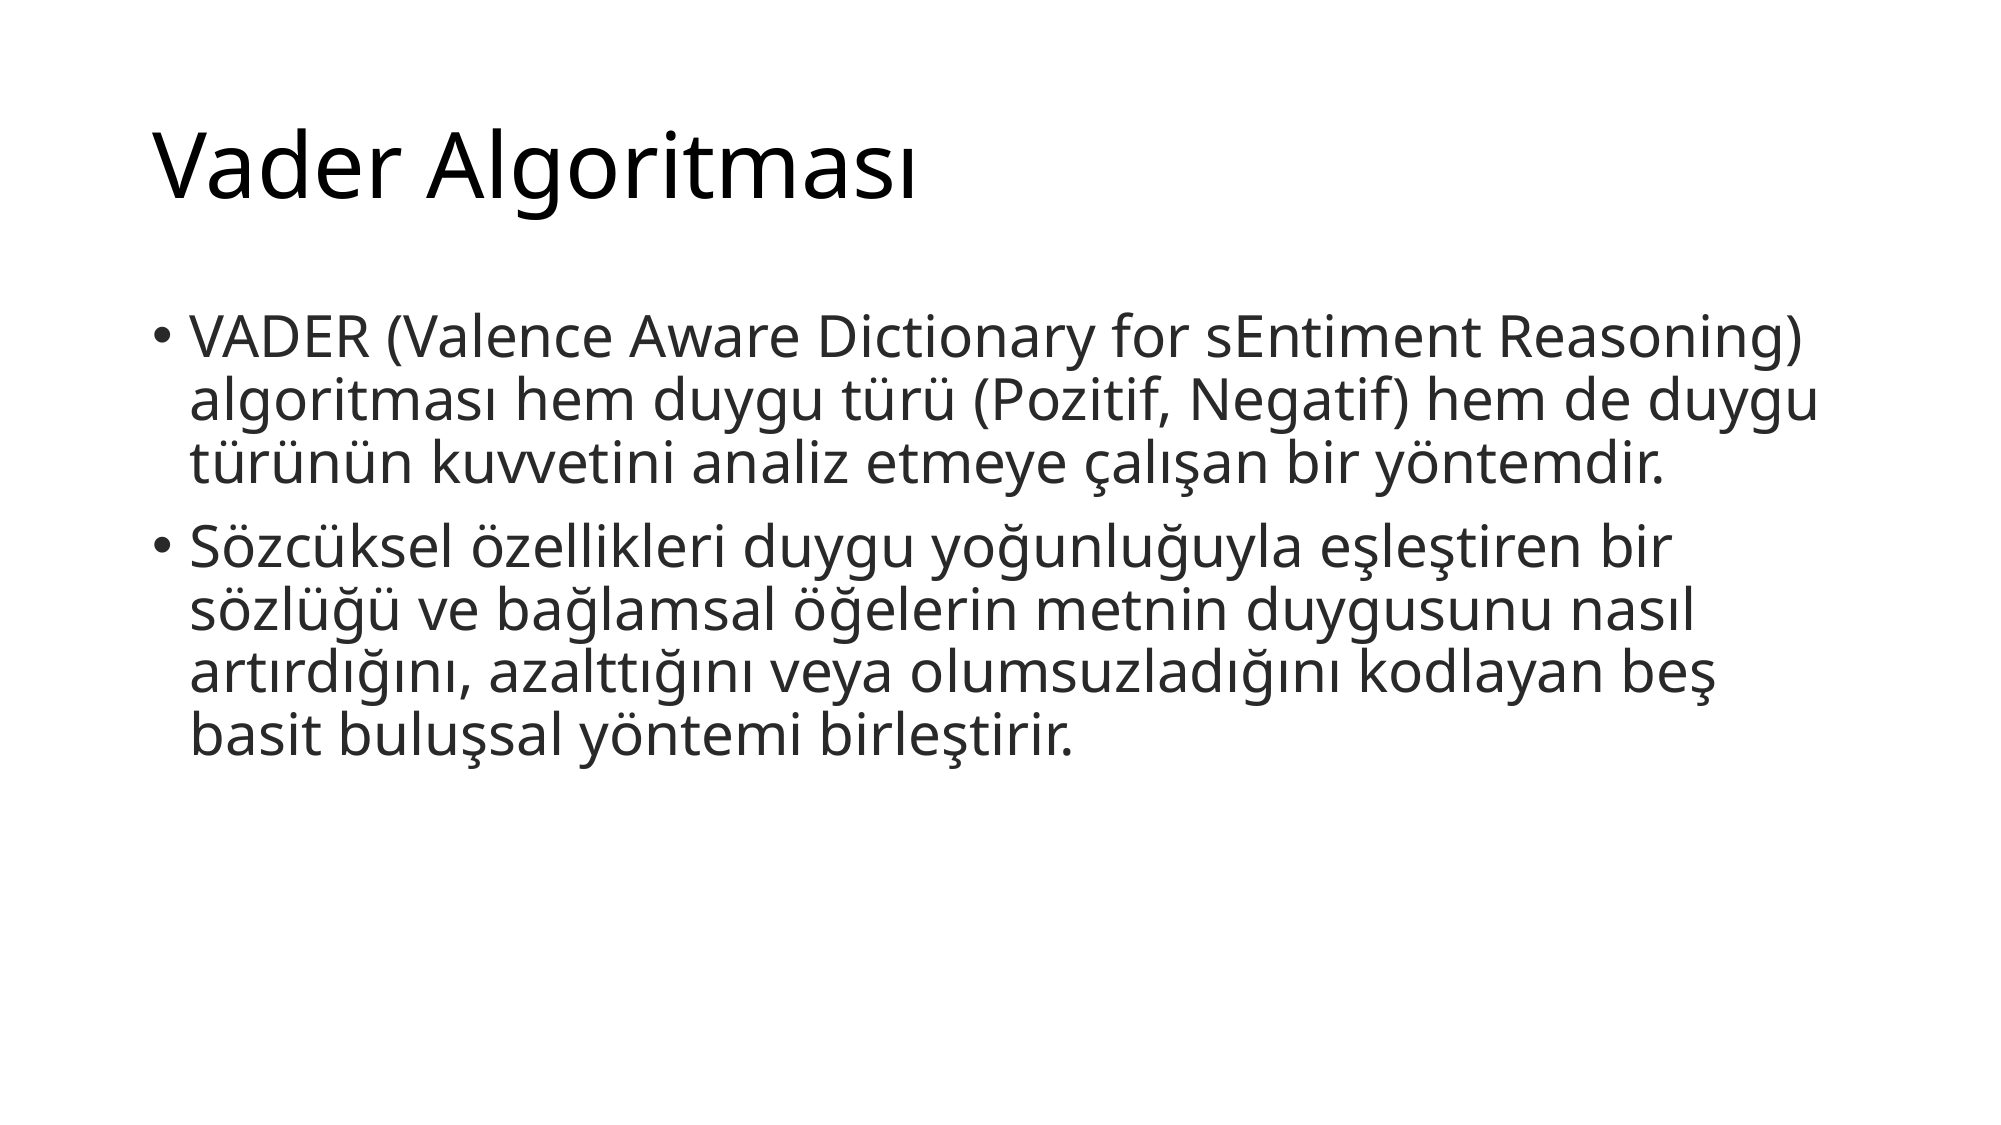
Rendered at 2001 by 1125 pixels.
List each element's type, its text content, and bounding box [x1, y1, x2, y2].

list VADER (Valence Aware Dictionary for sEntiment Reasoning) algoritması hem duygu türü (Pozitif, Negatif) hem de duygu türünün kuvvetini analiz etmeye çalışan bir yöntemdir. Sözcüksel özellikleri duygu yoğunluğuyla eşleştiren bir sözlüğü ve bağlamsal öğelerin metnin duygusunu nasıl artırdığını, azalttığını veya olumsuzladığını kodlayan beş basit buluşsal yöntemi birleştirir. [137, 299, 1863, 1014]
title Vader Algoritması [137, 59, 1863, 278]
